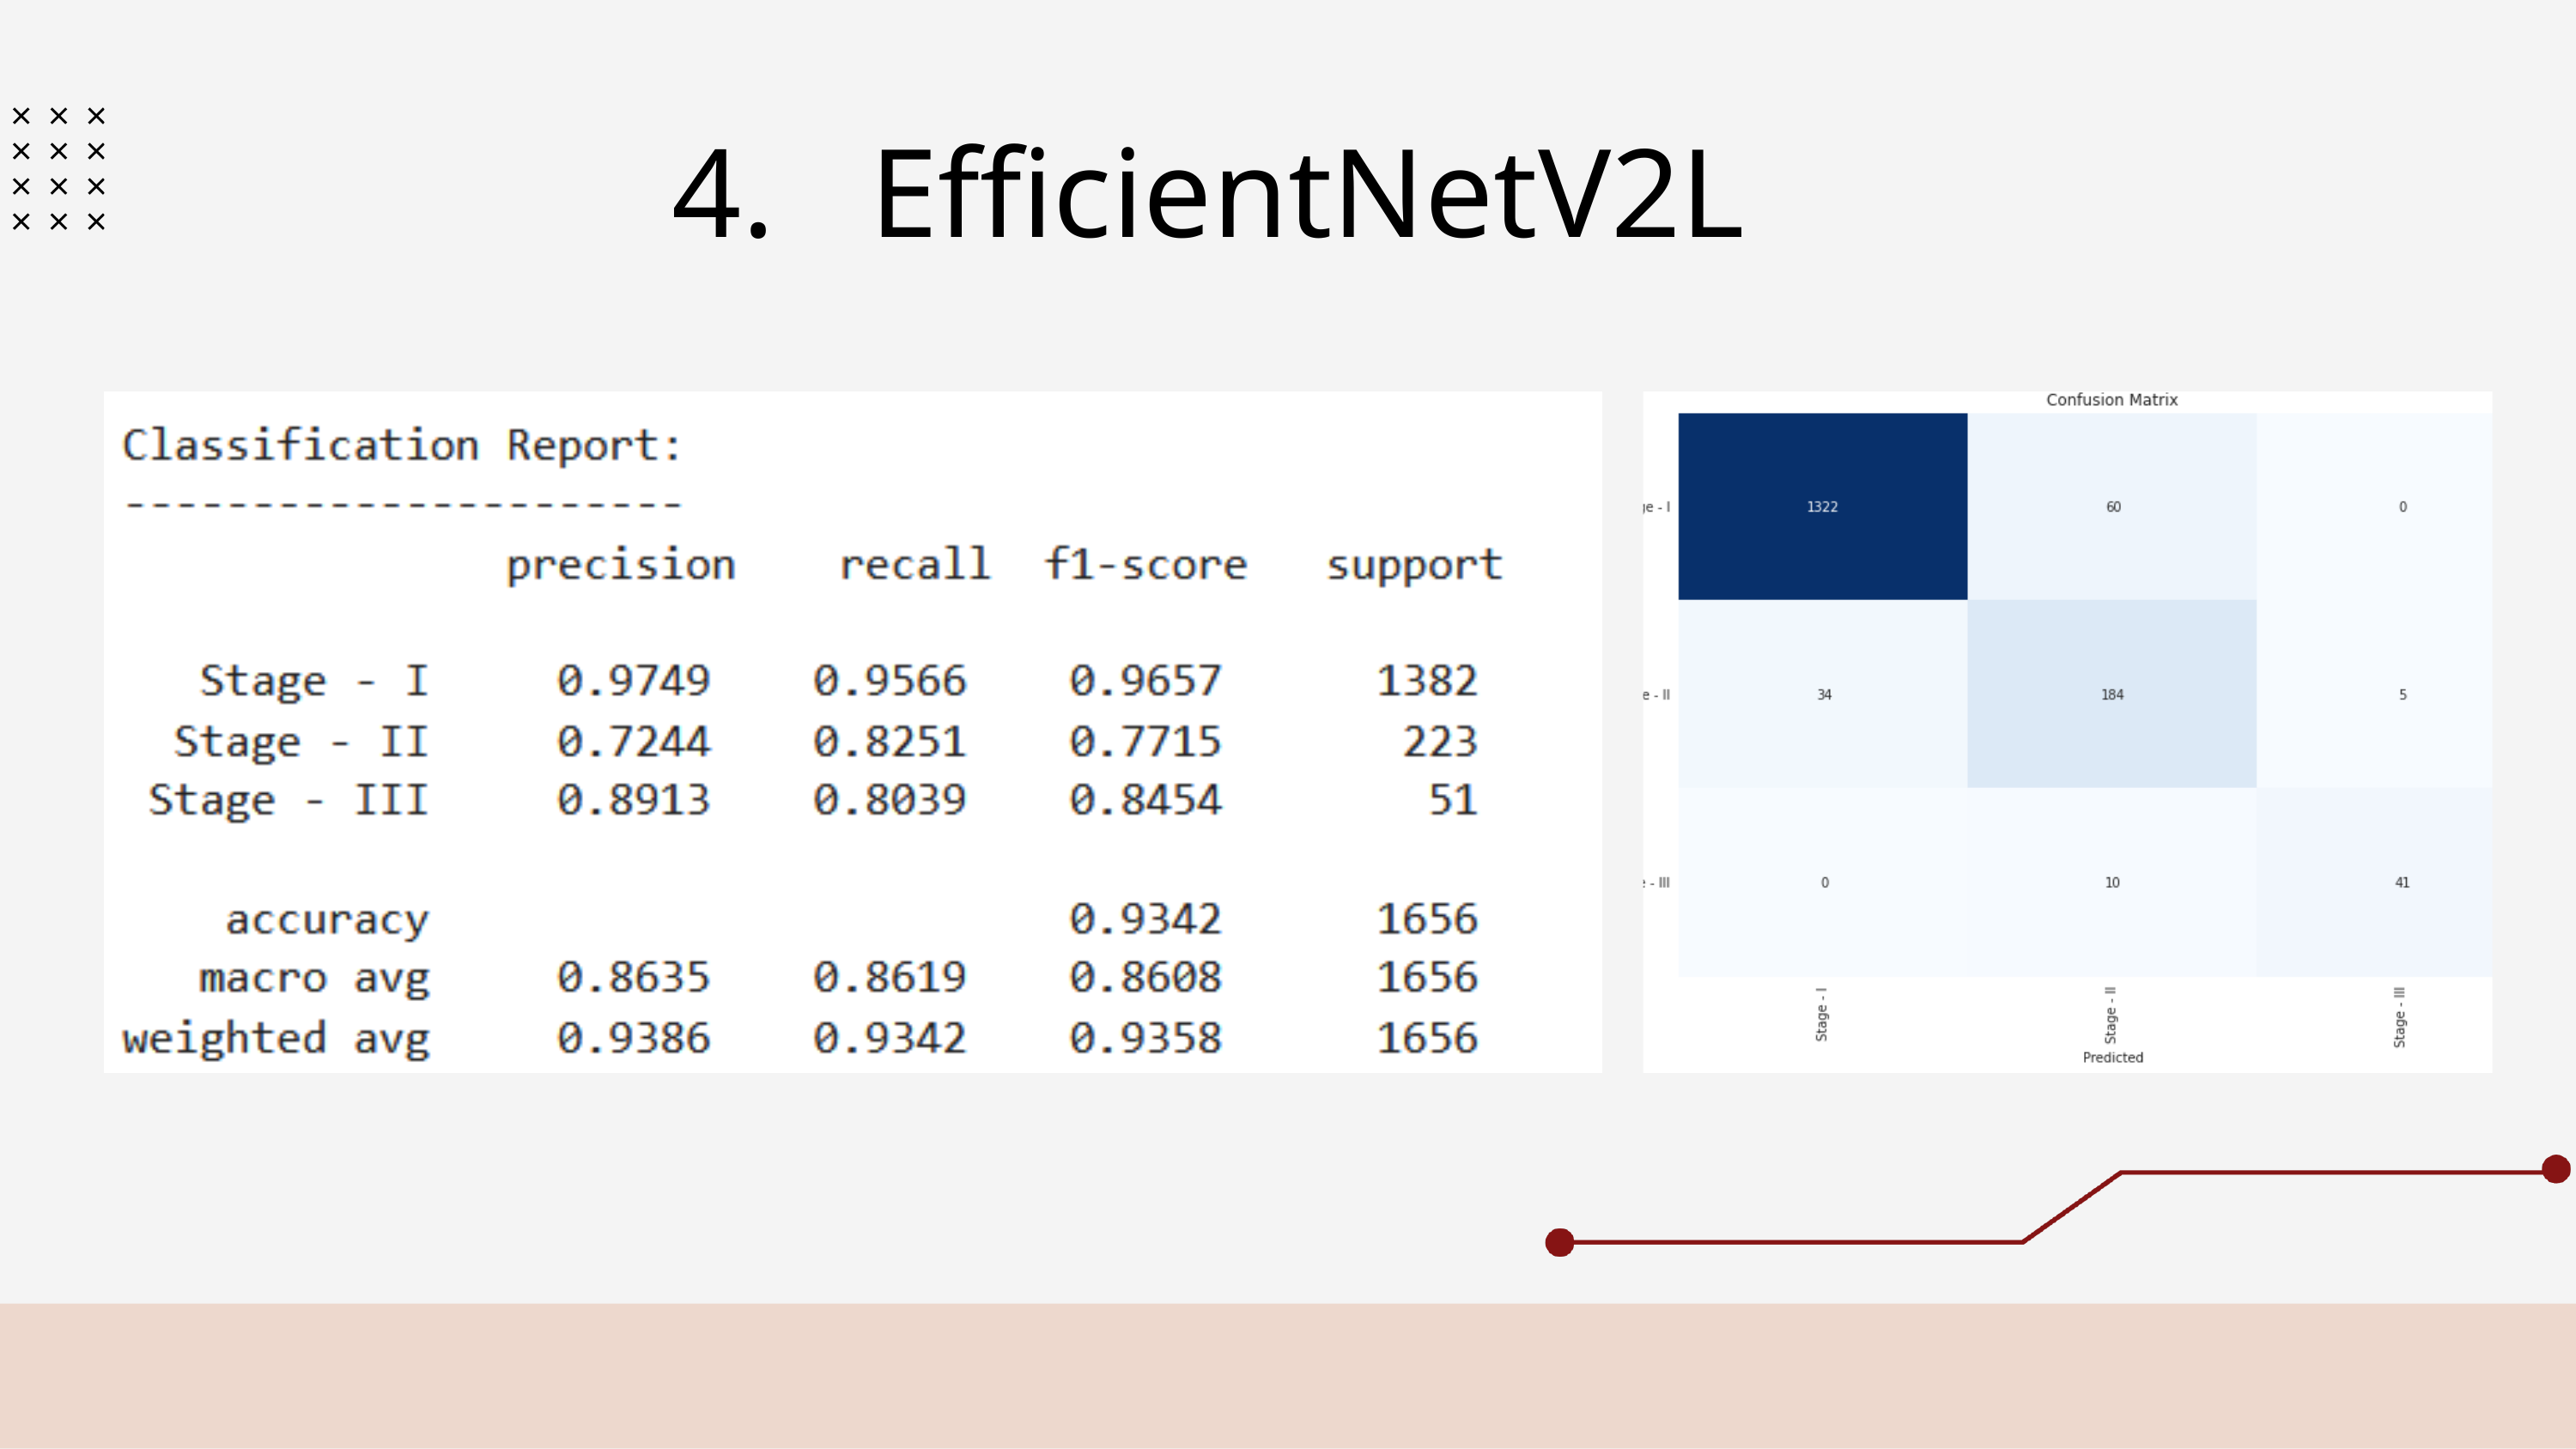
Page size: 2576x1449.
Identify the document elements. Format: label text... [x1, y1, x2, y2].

picture [1643, 391, 2493, 1073]
picture [1542, 1155, 2574, 1258]
text_box [0, 1303, 2576, 1449]
picture [104, 391, 1602, 1073]
picture [0, 98, 105, 230]
text_box 4. EfficientNetV2L [564, 133, 1855, 391]
